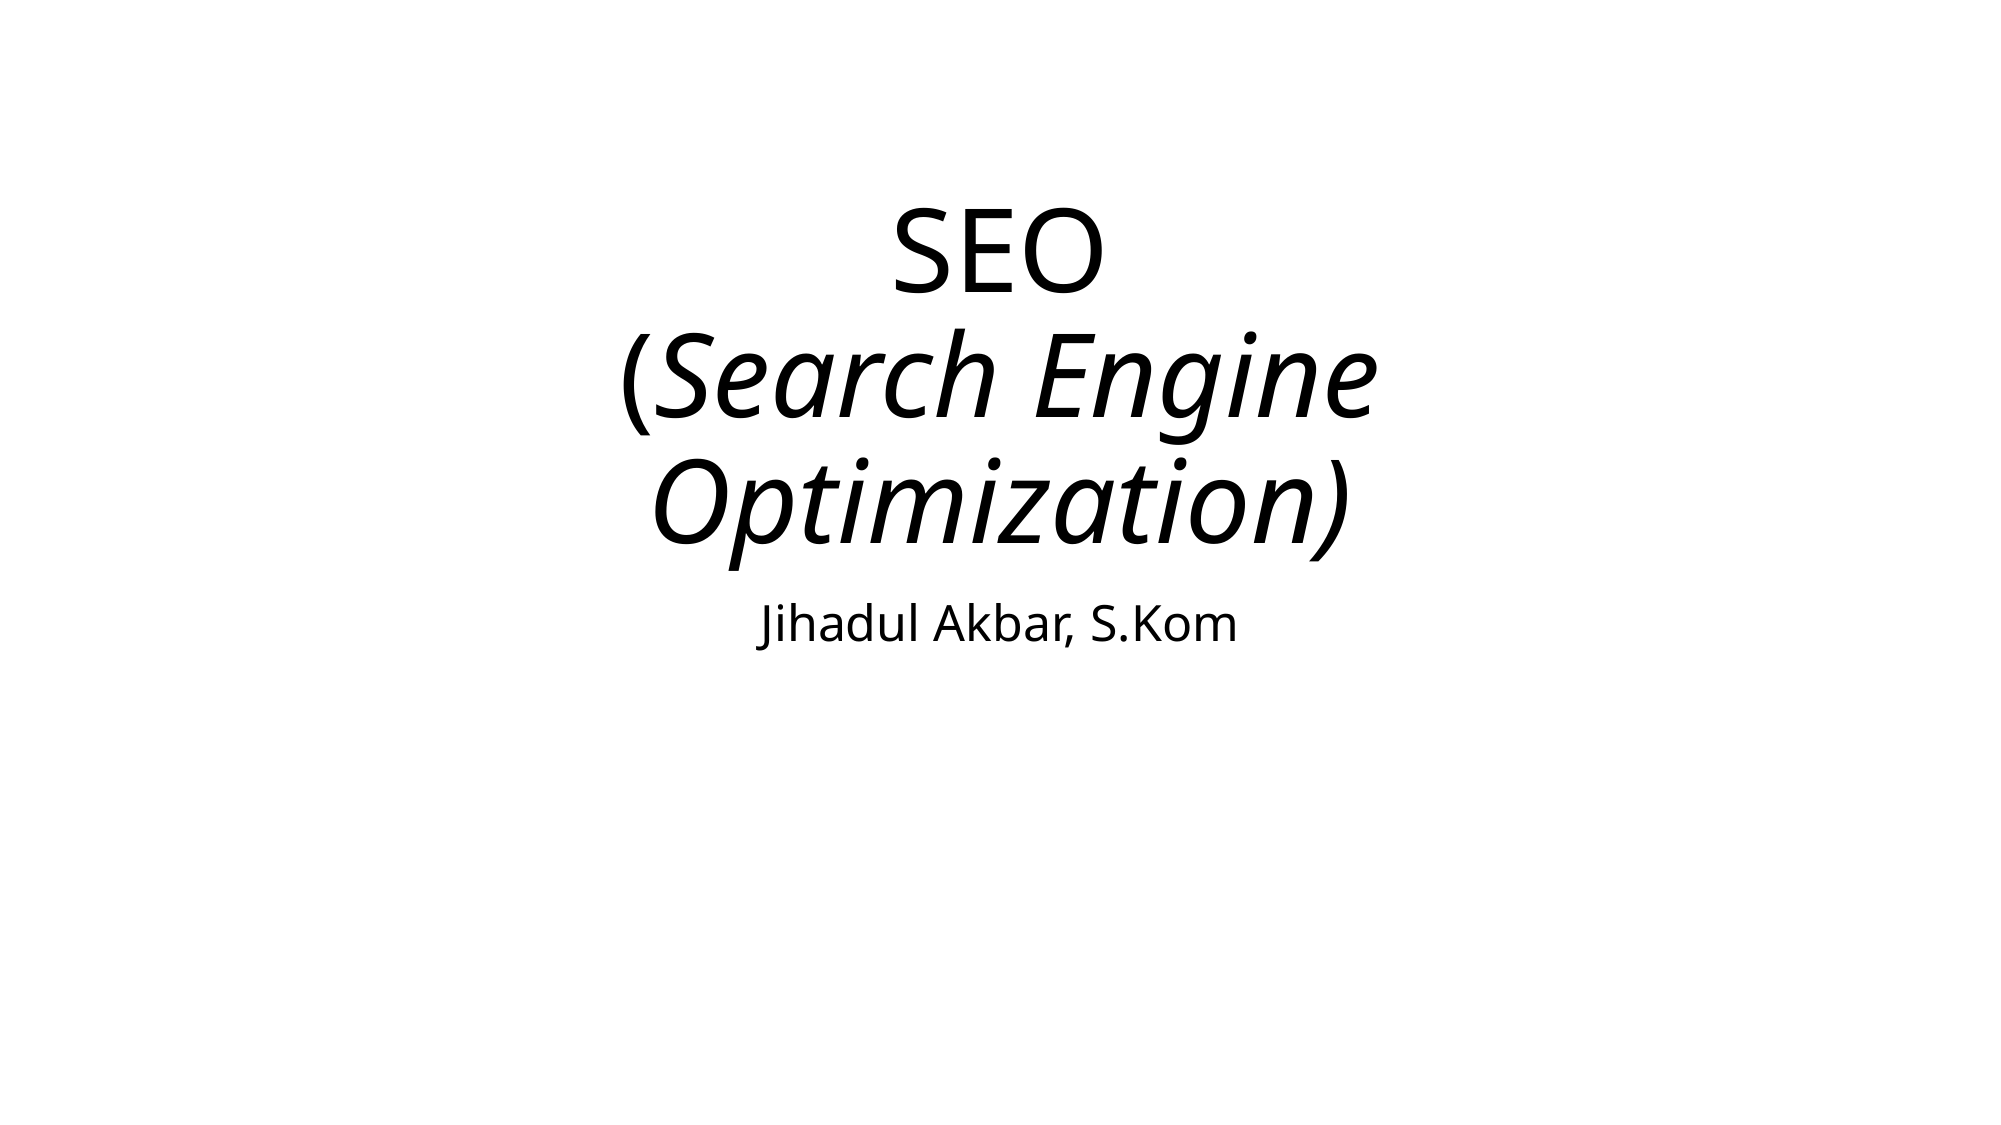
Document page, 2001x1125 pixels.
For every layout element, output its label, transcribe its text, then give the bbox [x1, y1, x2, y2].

title SEO (Search Engine Optimization) [249, 184, 1750, 576]
subtitle Jihadul Akbar, S.Kom [249, 590, 1750, 863]
